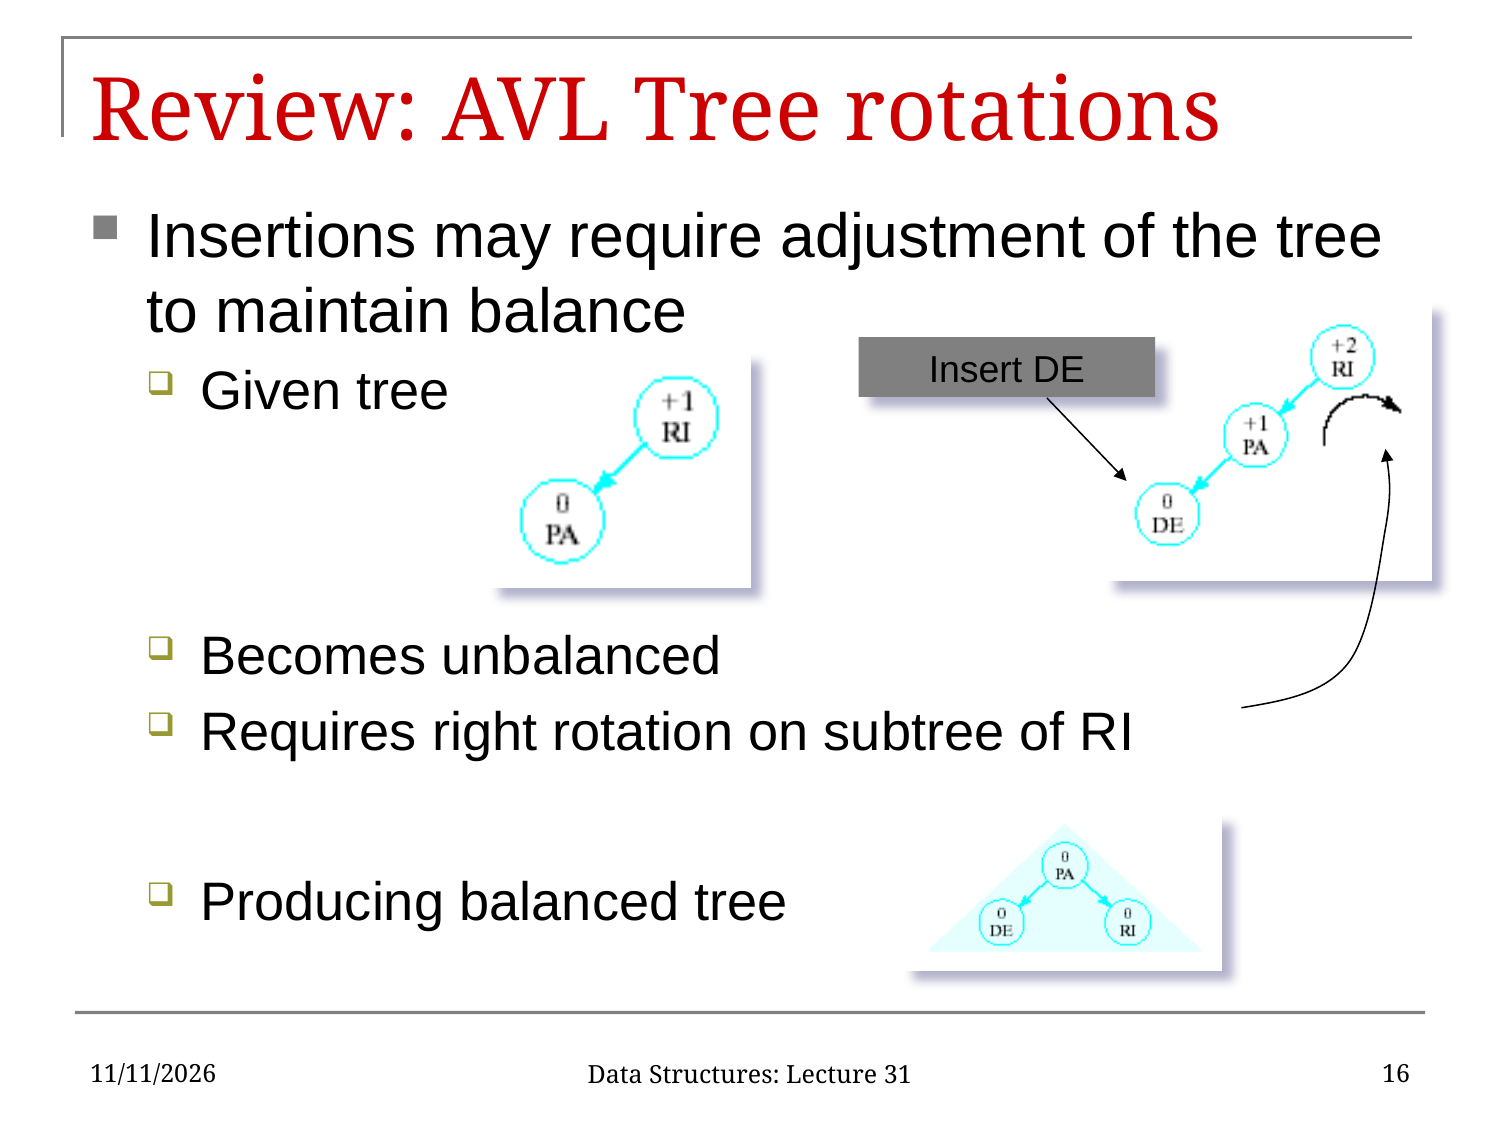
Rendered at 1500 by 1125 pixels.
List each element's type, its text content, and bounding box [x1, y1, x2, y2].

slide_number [74, 1023, 426, 1100]
list Insertions may require adjustment of the tree to maintain balance Given tree Becomes unbalanced Requires right rotation on subtree of RI Producing balanced tree [75, 187, 1425, 1006]
slide_number 16 [1074, 1023, 1426, 1100]
footer Data Structures: Lecture 31 [512, 1024, 988, 1101]
picture [900, 812, 1222, 971]
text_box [858, 336, 1156, 482]
title Review: AVL Tree rotations [75, 45, 1425, 163]
picture [487, 349, 751, 588]
text_box [1241, 589, 1376, 708]
picture [1103, 299, 1433, 582]
